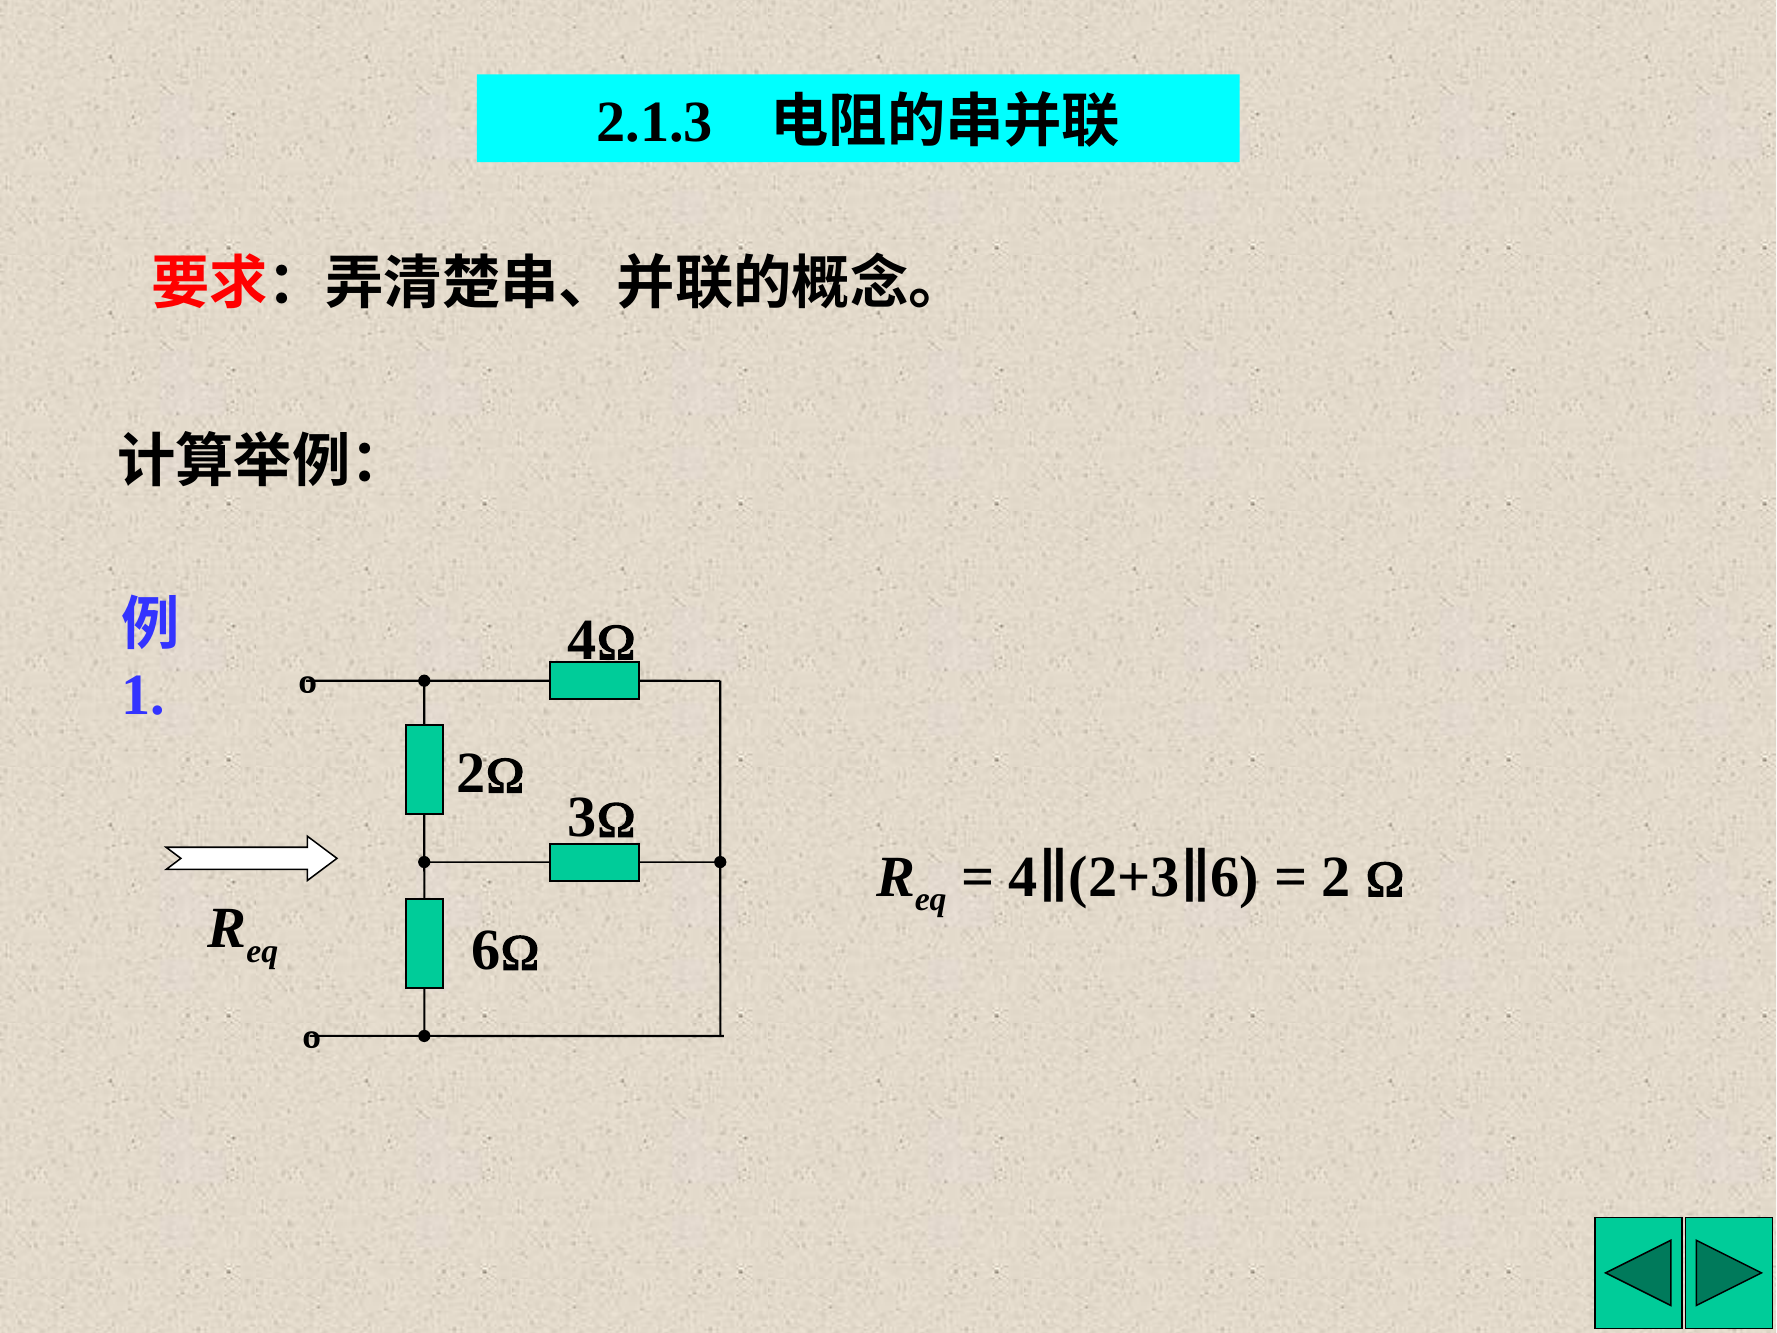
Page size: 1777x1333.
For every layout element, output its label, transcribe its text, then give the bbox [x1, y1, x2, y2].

picture [0, 0, 1777, 1333]
text_box 要求：弄清楚串、并联的概念。 [133, 236, 1007, 325]
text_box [281, 591, 724, 1091]
text_box 2.1.3 电阻的串并联 [476, 74, 1240, 163]
text_box Req = 4∥(2+3∥6) = 2  [858, 828, 1629, 927]
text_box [166, 836, 337, 969]
text_box 计算举例： [59, 414, 489, 502]
text_box 例1. [103, 577, 252, 735]
